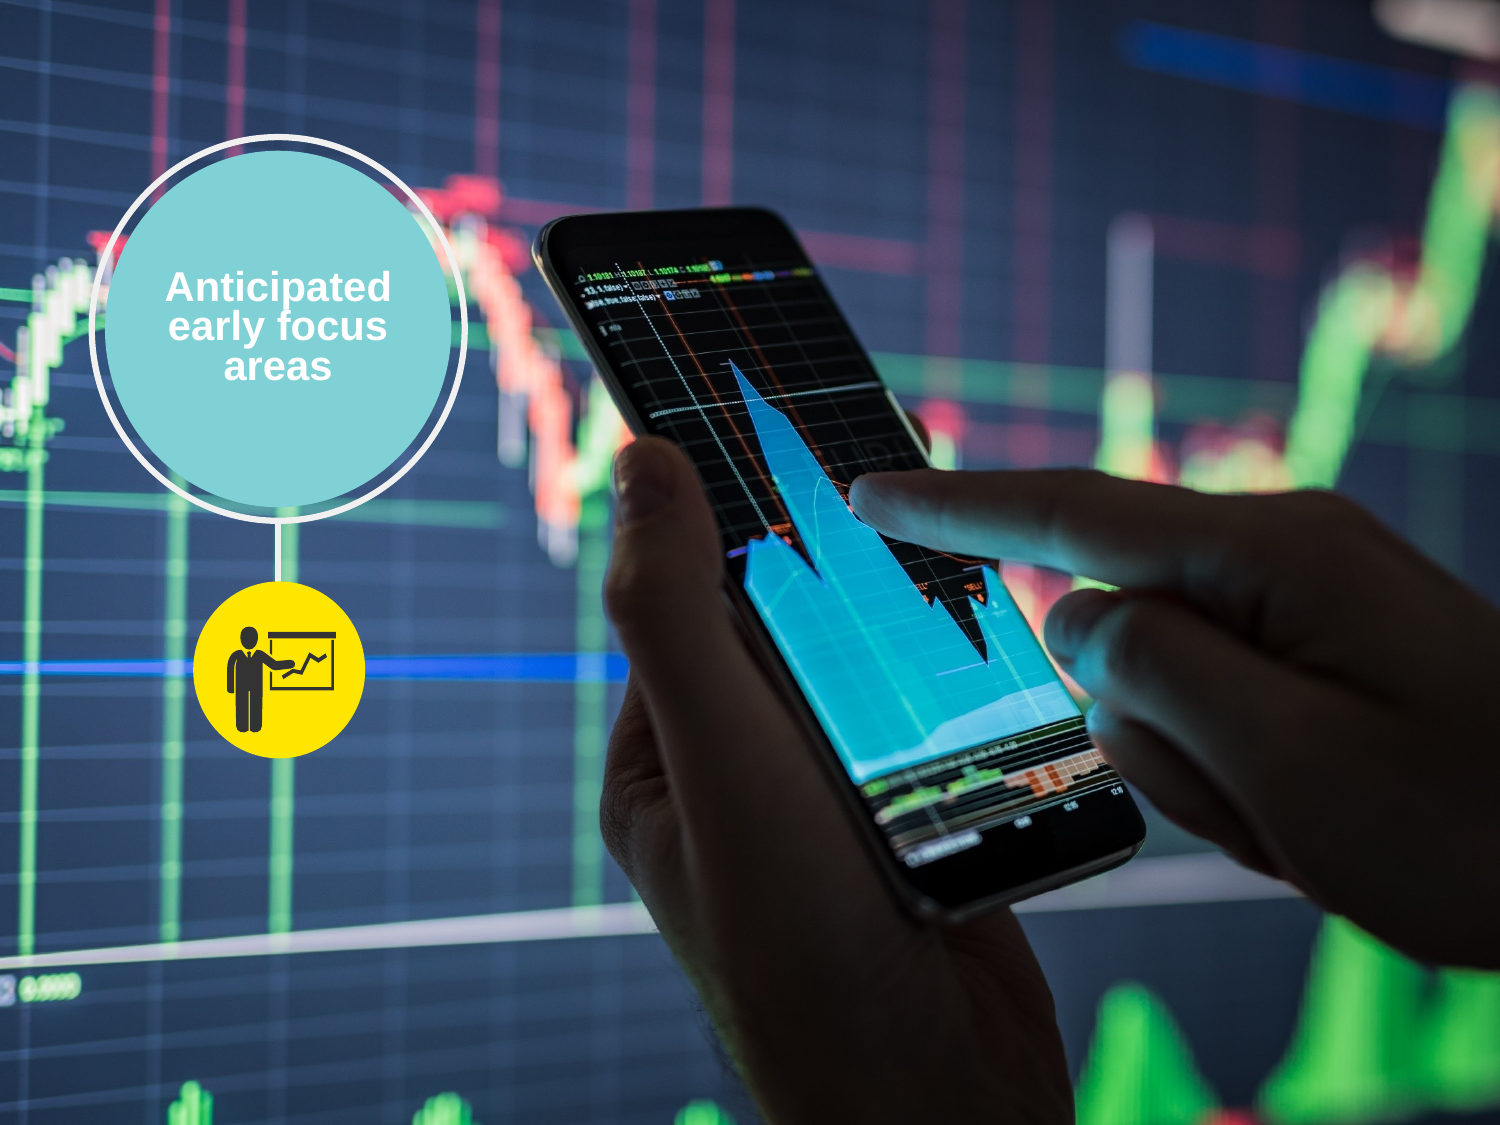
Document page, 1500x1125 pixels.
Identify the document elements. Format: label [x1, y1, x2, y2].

text_box [91, 136, 465, 759]
picture [0, 0, 1500, 1125]
